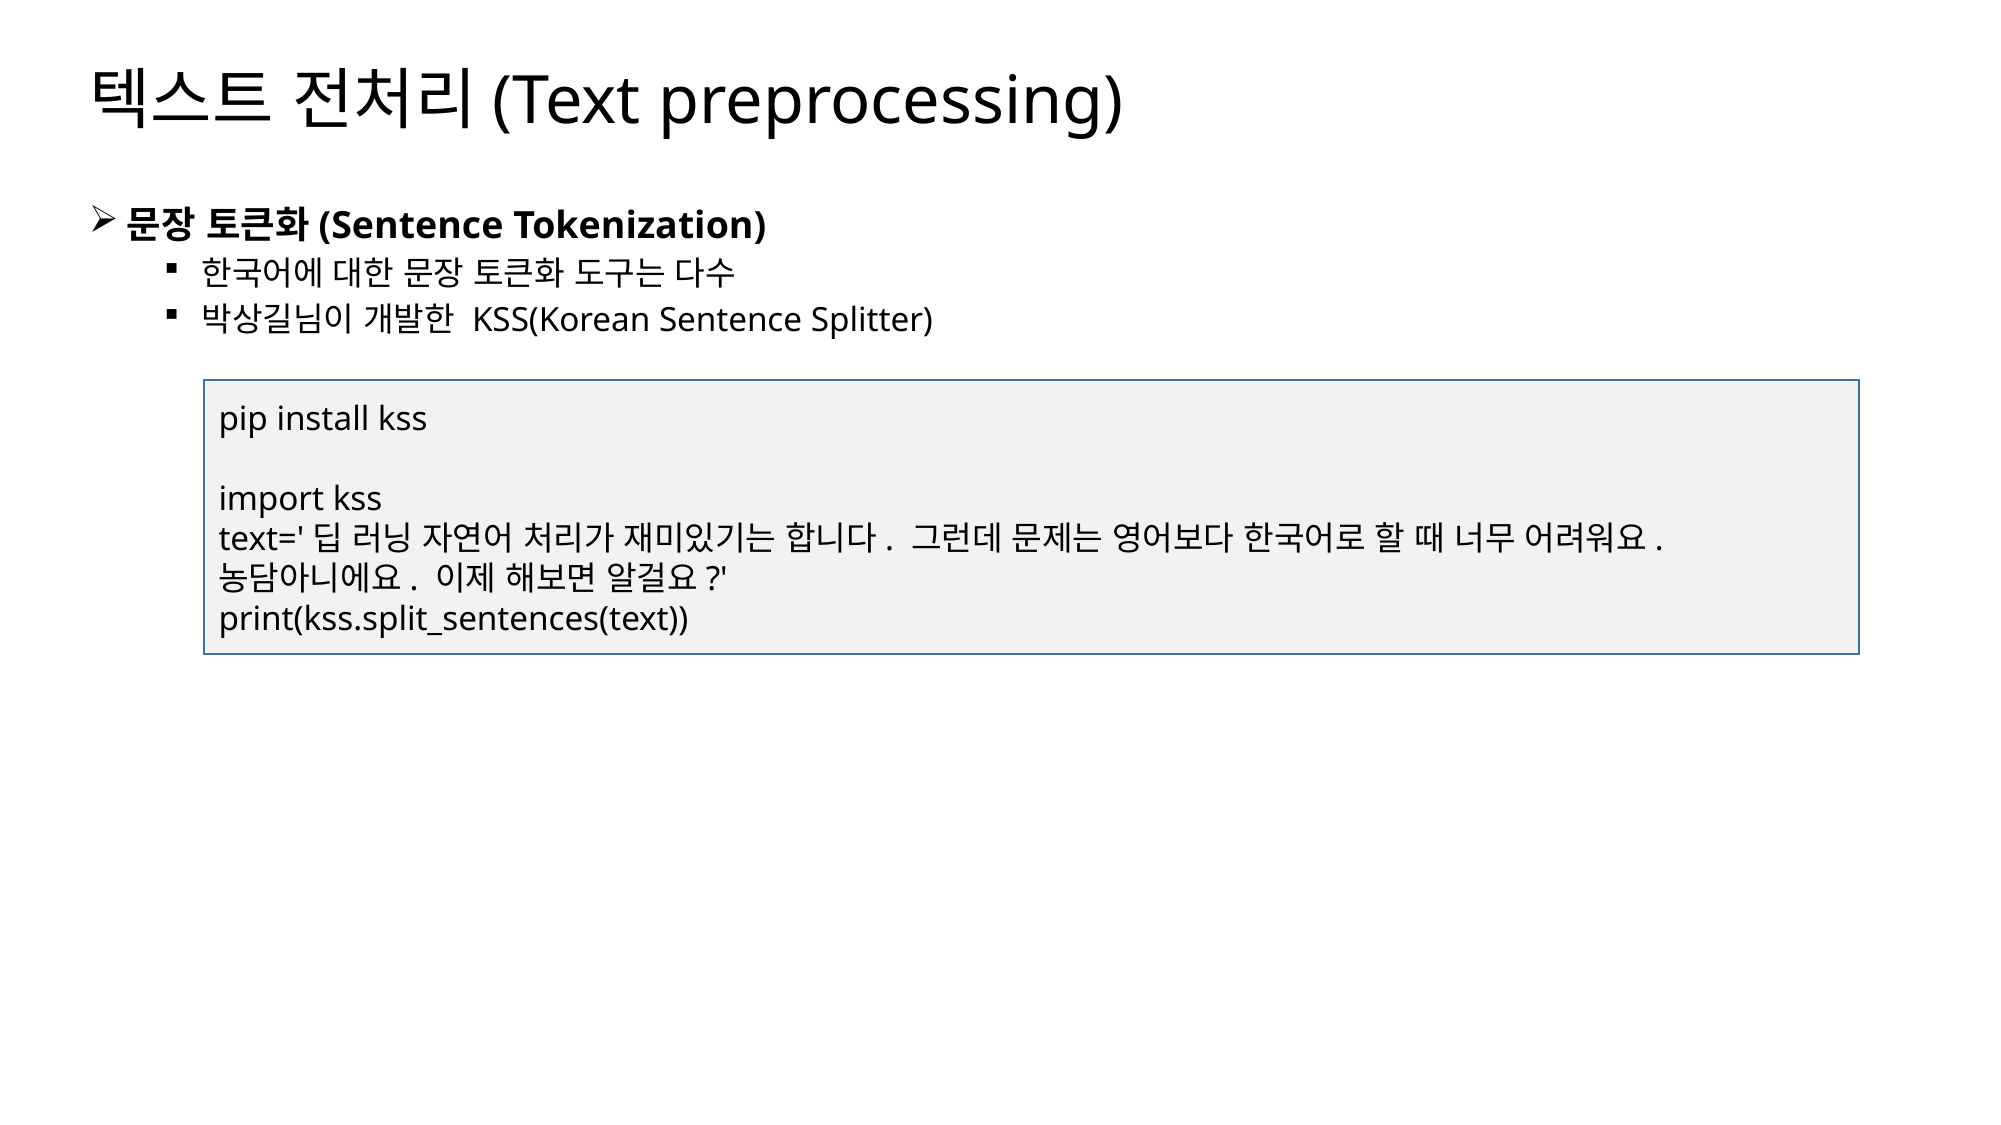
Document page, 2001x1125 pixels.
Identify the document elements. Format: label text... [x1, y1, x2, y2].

text_box pip install kss import kss text='딥 러닝 자연어 처리가 재미있기는 합니다. 그런데 문제는 영어보다 한국어로 할 때 너무 어려워요. 농담아니에요. 이제 해보면 알걸요?' print(kss.split_sentences(text)) [203, 379, 1860, 655]
title 텍스트 전처리(Text preprocessing) [74, 55, 1800, 148]
list 문장 토큰화(Sentence Tokenization) 한국어에 대한 문장 토큰화 도구는 다수 박상길님이 개발한 KSS(Korean Sentence Splitter) [74, 198, 1921, 913]
